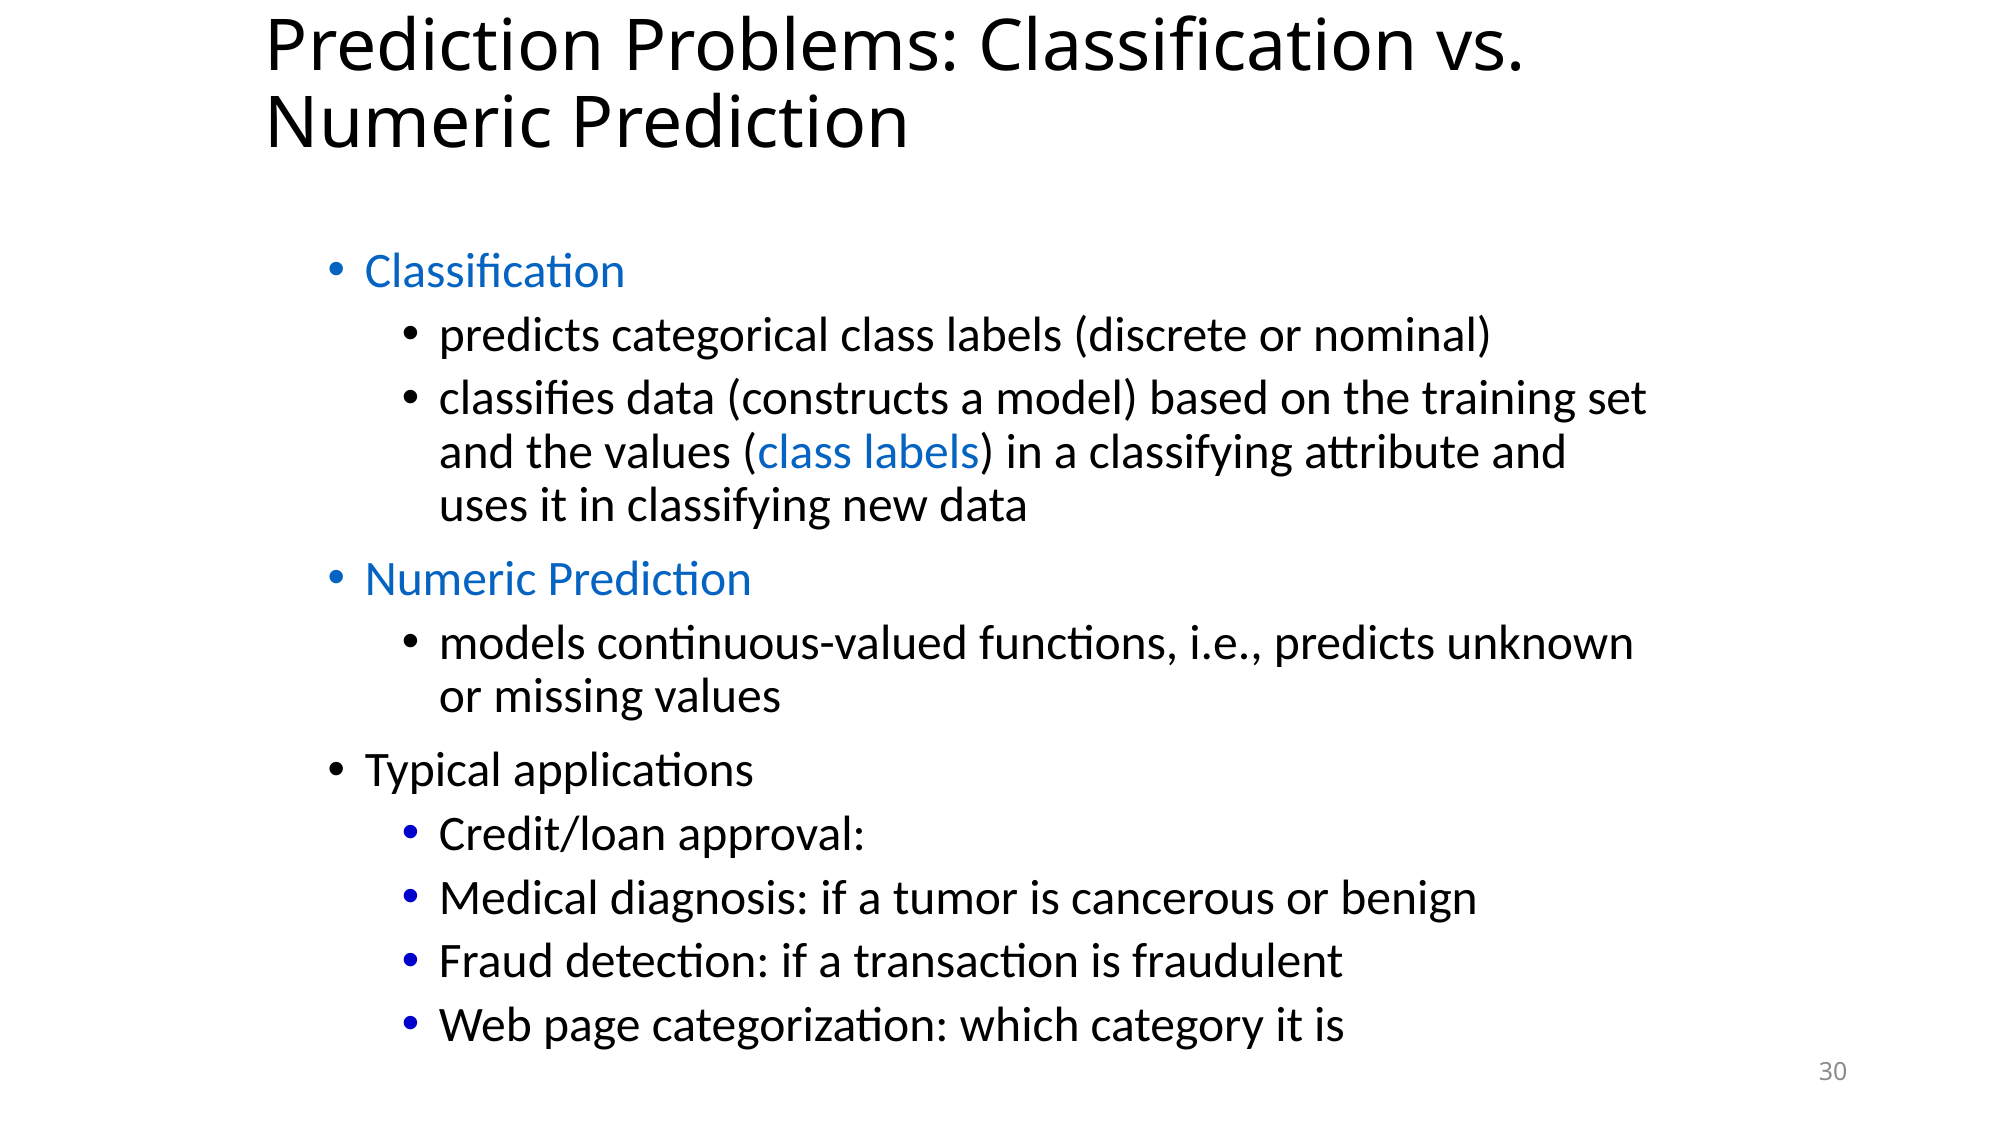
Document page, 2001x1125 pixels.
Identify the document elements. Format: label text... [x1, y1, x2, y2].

title Prediction Problems: Classification vs. Numeric Prediction [249, 0, 1750, 172]
slide_number 30 [1412, 1042, 1863, 1103]
list Classification predicts categorical class labels (discrete or nominal) classifies data (constructs a model) based on the training set and the values (class labels) in a classifying attribute and uses it in classifying new data Numeric Prediction models continuous-valued functions, i.e., predicts unknown or missing values Typical applications Credit/loan approval: Medical diagnosis: if a tumor is cancerous or benign Fraud detection: if a transaction is fraudulent Web page categorization: which category it is [312, 237, 1675, 1063]
